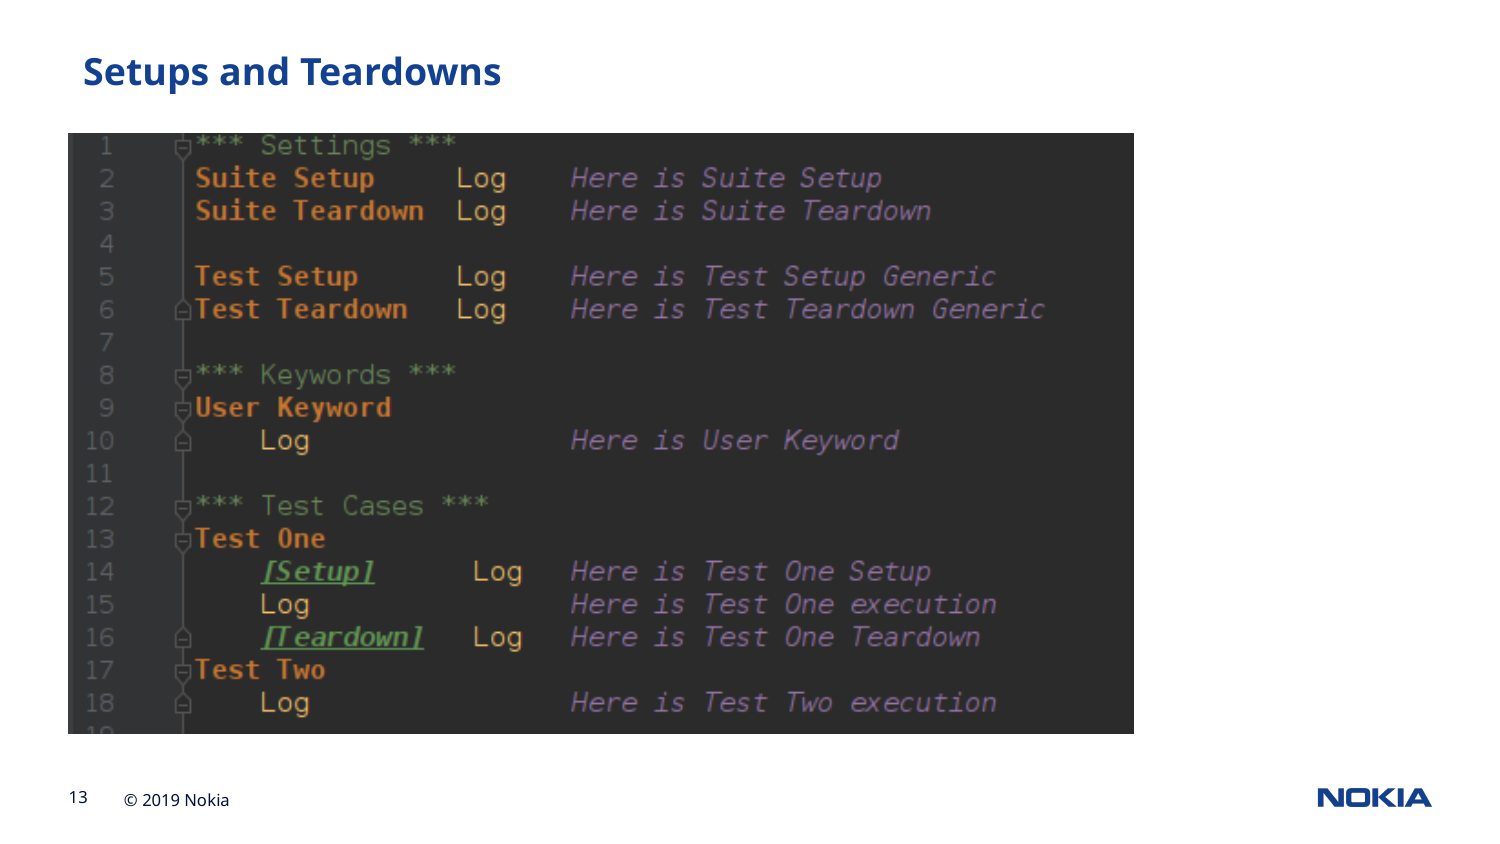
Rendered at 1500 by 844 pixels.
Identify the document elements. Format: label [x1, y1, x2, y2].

picture [68, 133, 1134, 734]
picture [1292, 762, 1458, 833]
